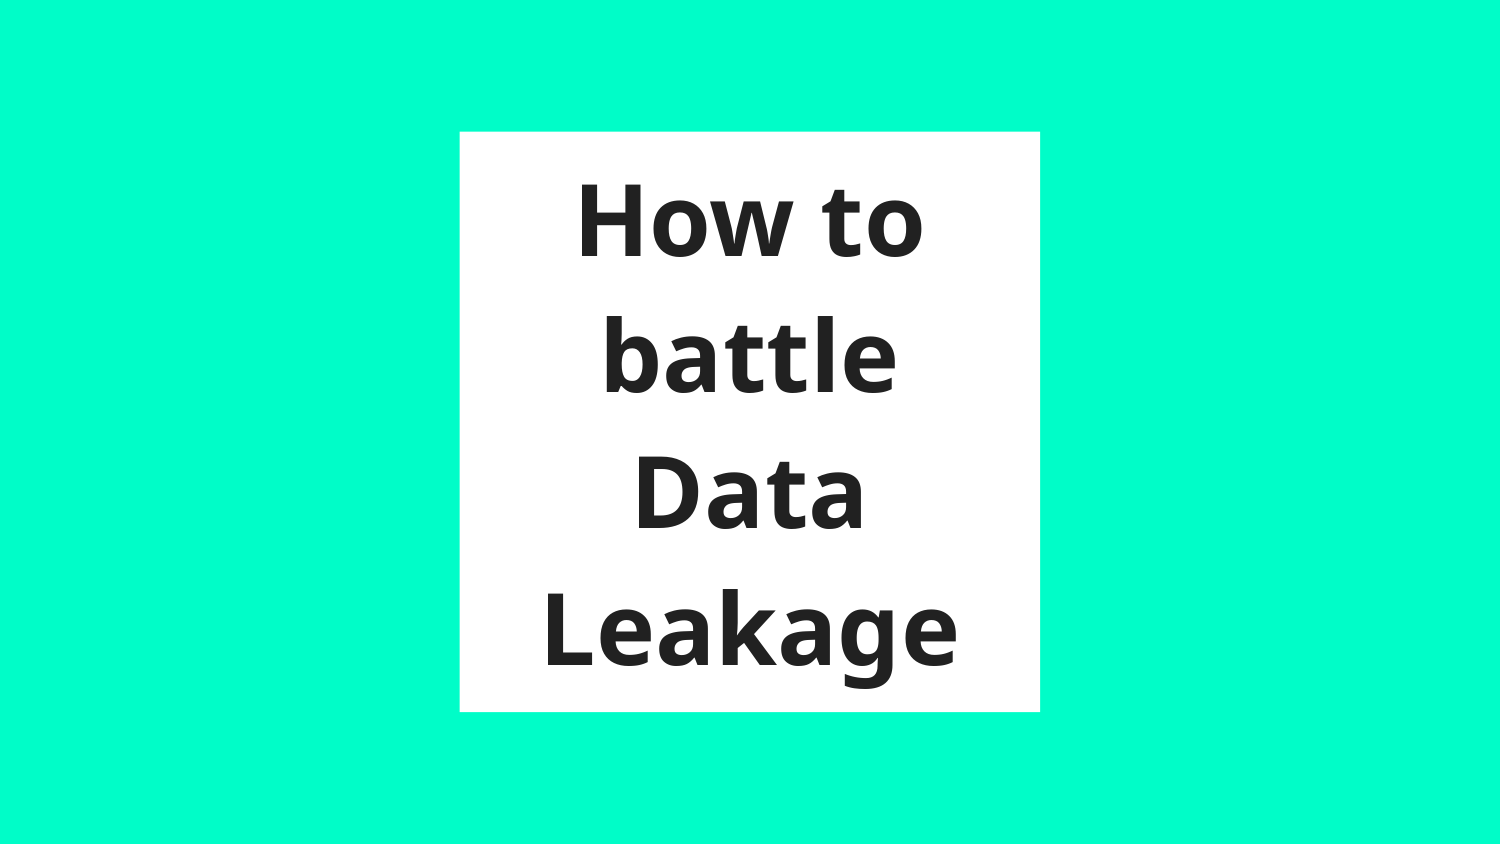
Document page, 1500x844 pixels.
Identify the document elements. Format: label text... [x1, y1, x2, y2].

title How to battle Data Leakage [459, 131, 1041, 713]
